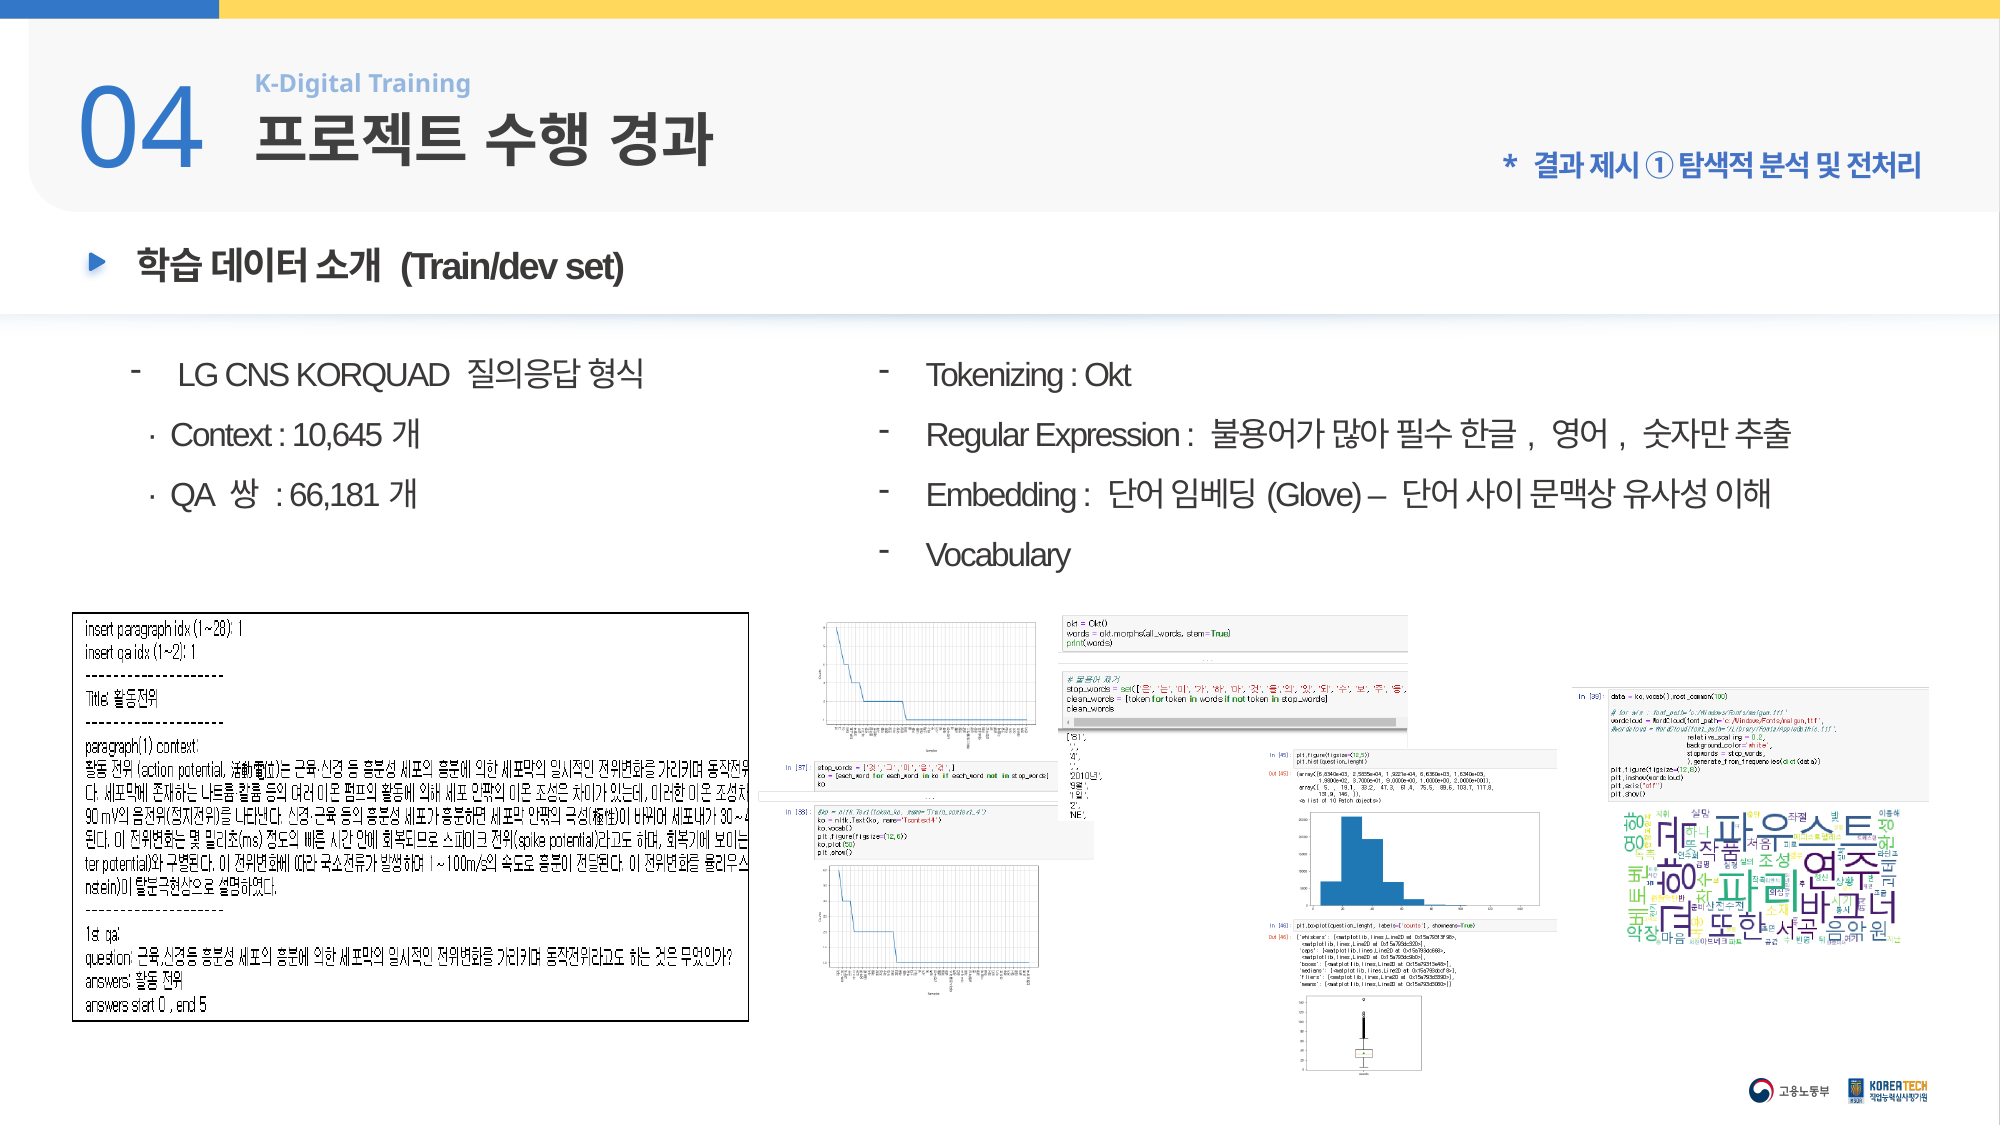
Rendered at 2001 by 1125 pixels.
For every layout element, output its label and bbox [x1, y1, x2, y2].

picture [0, 0, 2000, 1125]
text_box [88, 234, 1816, 314]
text_box [1749, 1078, 1927, 1104]
text_box [61, 54, 1038, 191]
